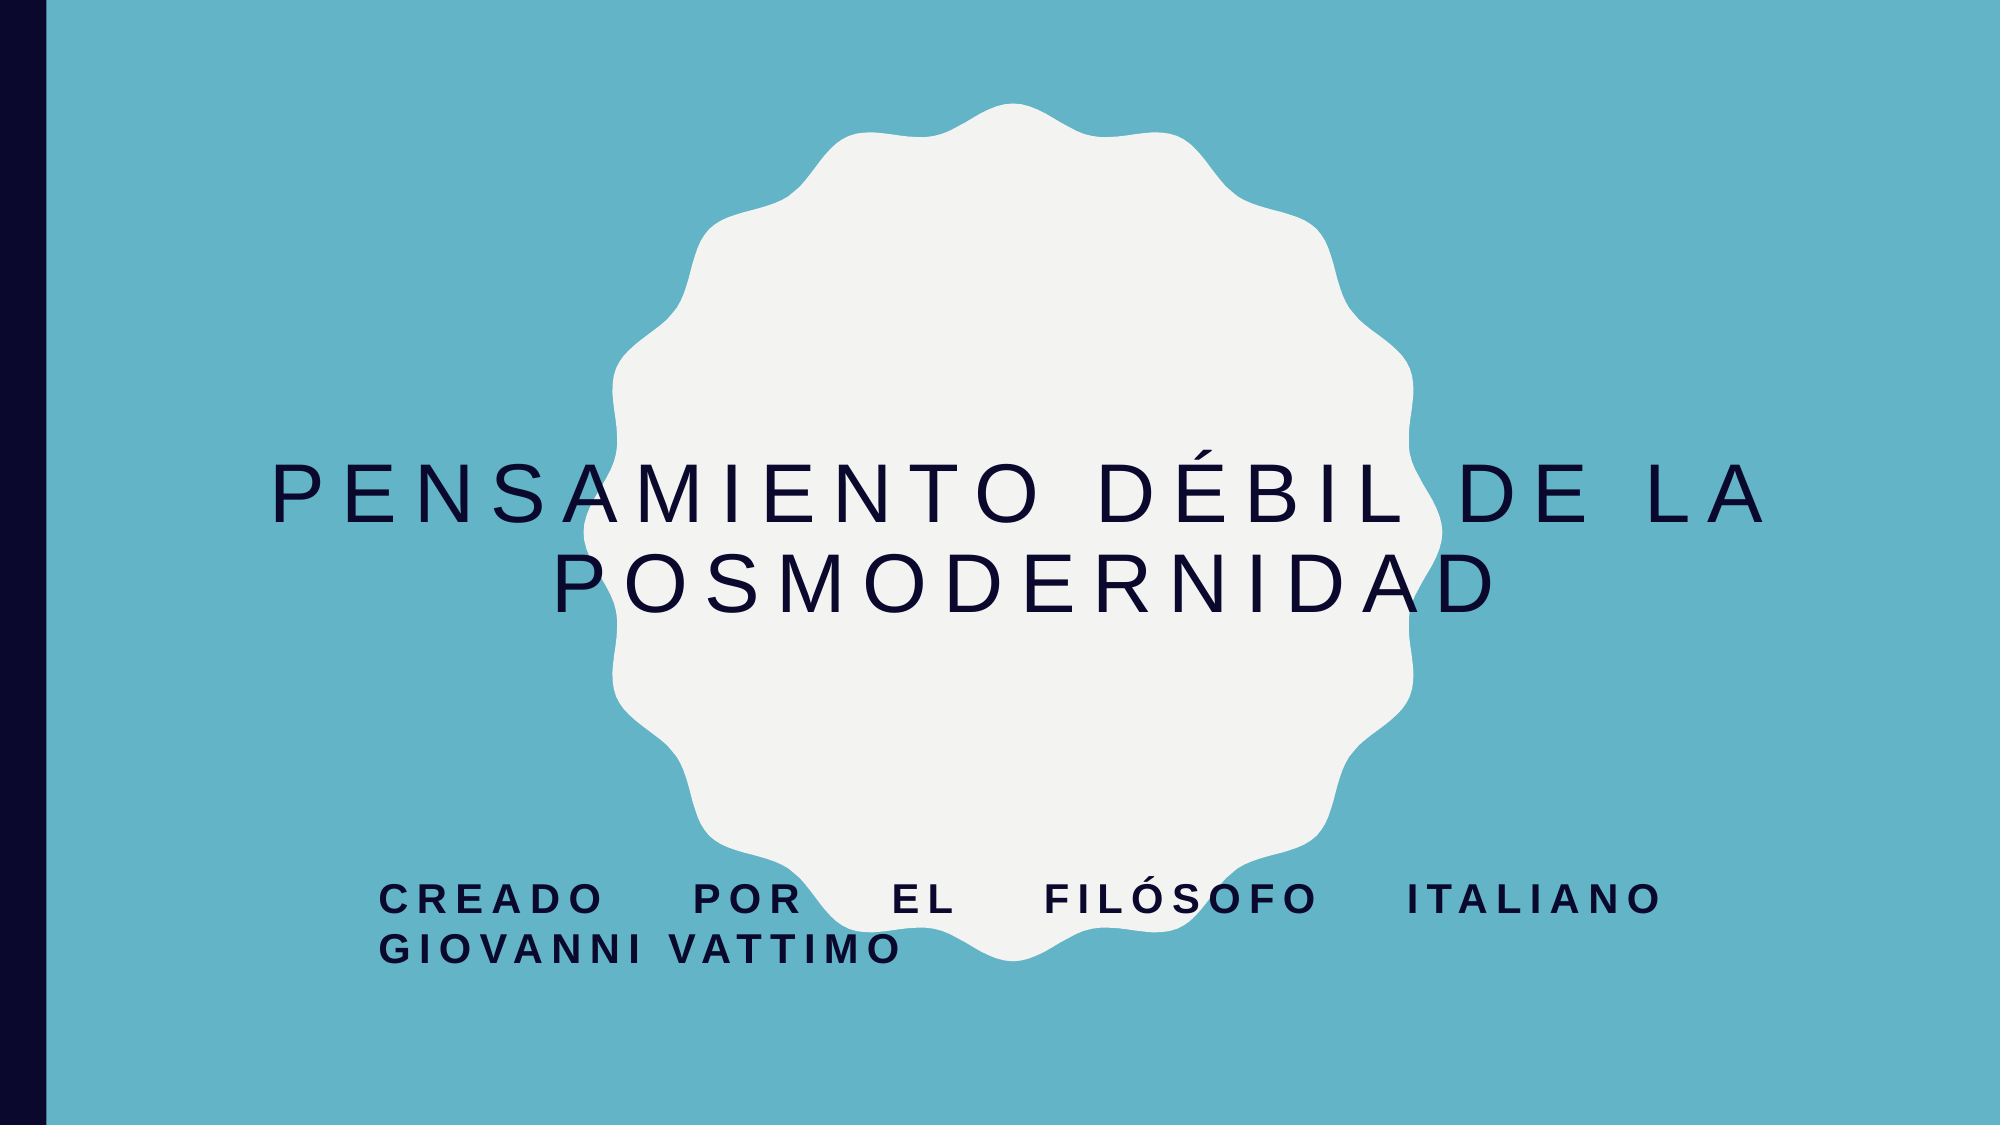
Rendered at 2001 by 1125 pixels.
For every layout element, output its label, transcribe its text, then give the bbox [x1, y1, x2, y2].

title Pensamiento débil de la posmodernidad [176, 180, 1870, 902]
subtitle Creado por el filósofo italiano Giovanni vattimo [363, 864, 1684, 987]
